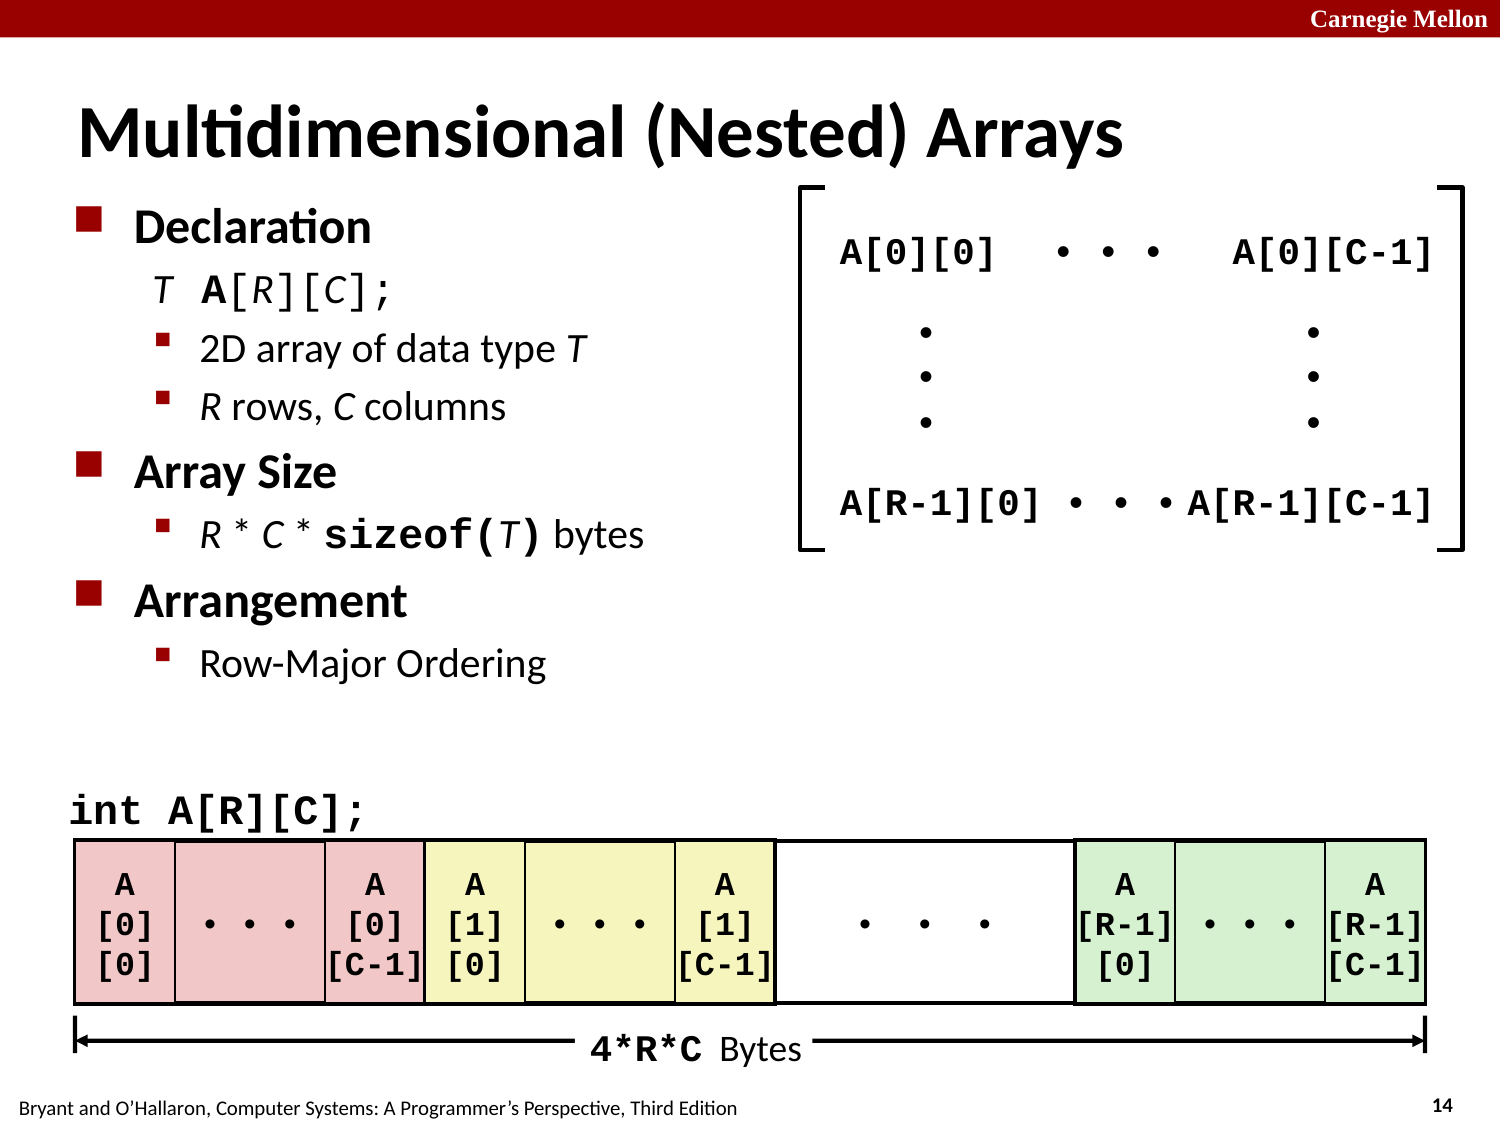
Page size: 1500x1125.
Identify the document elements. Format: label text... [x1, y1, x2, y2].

text_box int A[R][C]; [53, 775, 384, 840]
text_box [799, 187, 1463, 551]
text_box 4*R*C Bytes [574, 1015, 813, 1079]
title Multidimensional (Nested) Arrays [62, 80, 1388, 176]
list Declaration T A[R][C]; 2D array of data type T R rows, C columns Array Size R * C * sizeof(T) bytes Arrangement Row-Major Ordering [62, 185, 791, 738]
text_box [813, 1034, 1426, 1047]
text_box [74, 840, 1426, 1004]
text_box [75, 1034, 574, 1047]
